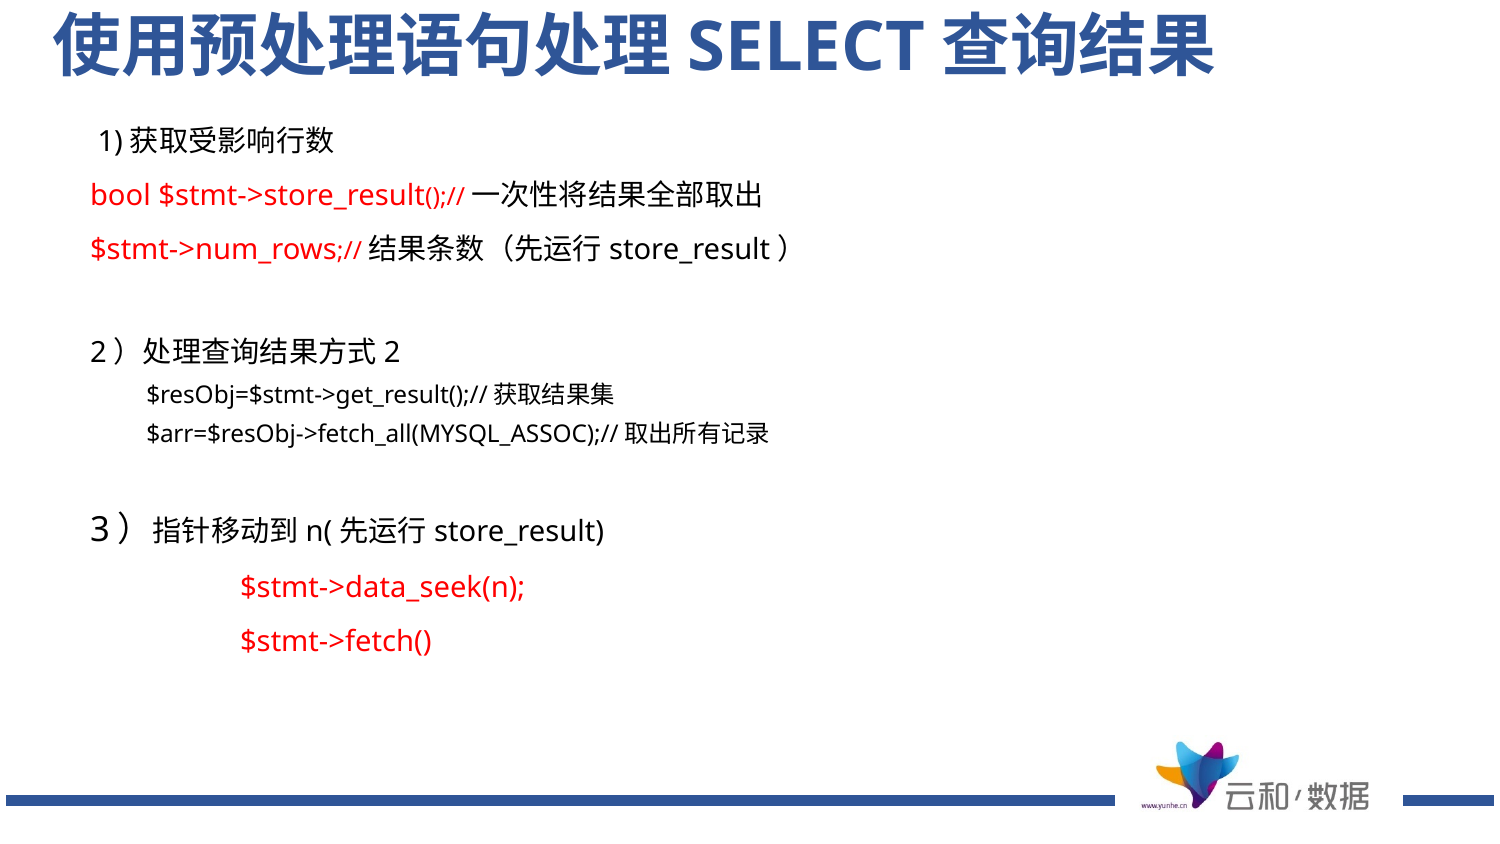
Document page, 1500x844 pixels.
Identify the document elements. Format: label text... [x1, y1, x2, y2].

list 1)获取受影响行数 bool $stmt->store_result();//一次性将结果全部取出 $stmt->num_rows;//结果条数（先运行store_result） 2）处理查询结果方式2 $resObj=$stmt->get_result();//获取结果集 $arr=$resObj->fetch_all(MYSQL_ASSOC);//取出所有记录 3）指针移动到n(先运行store_result) $stmt->data_seek(n); $stmt->fetch() [78, 112, 1348, 790]
text_box 使用预处理语句处理SELECT查询结果 [41, 4, 1398, 92]
picture [1128, 735, 1384, 829]
